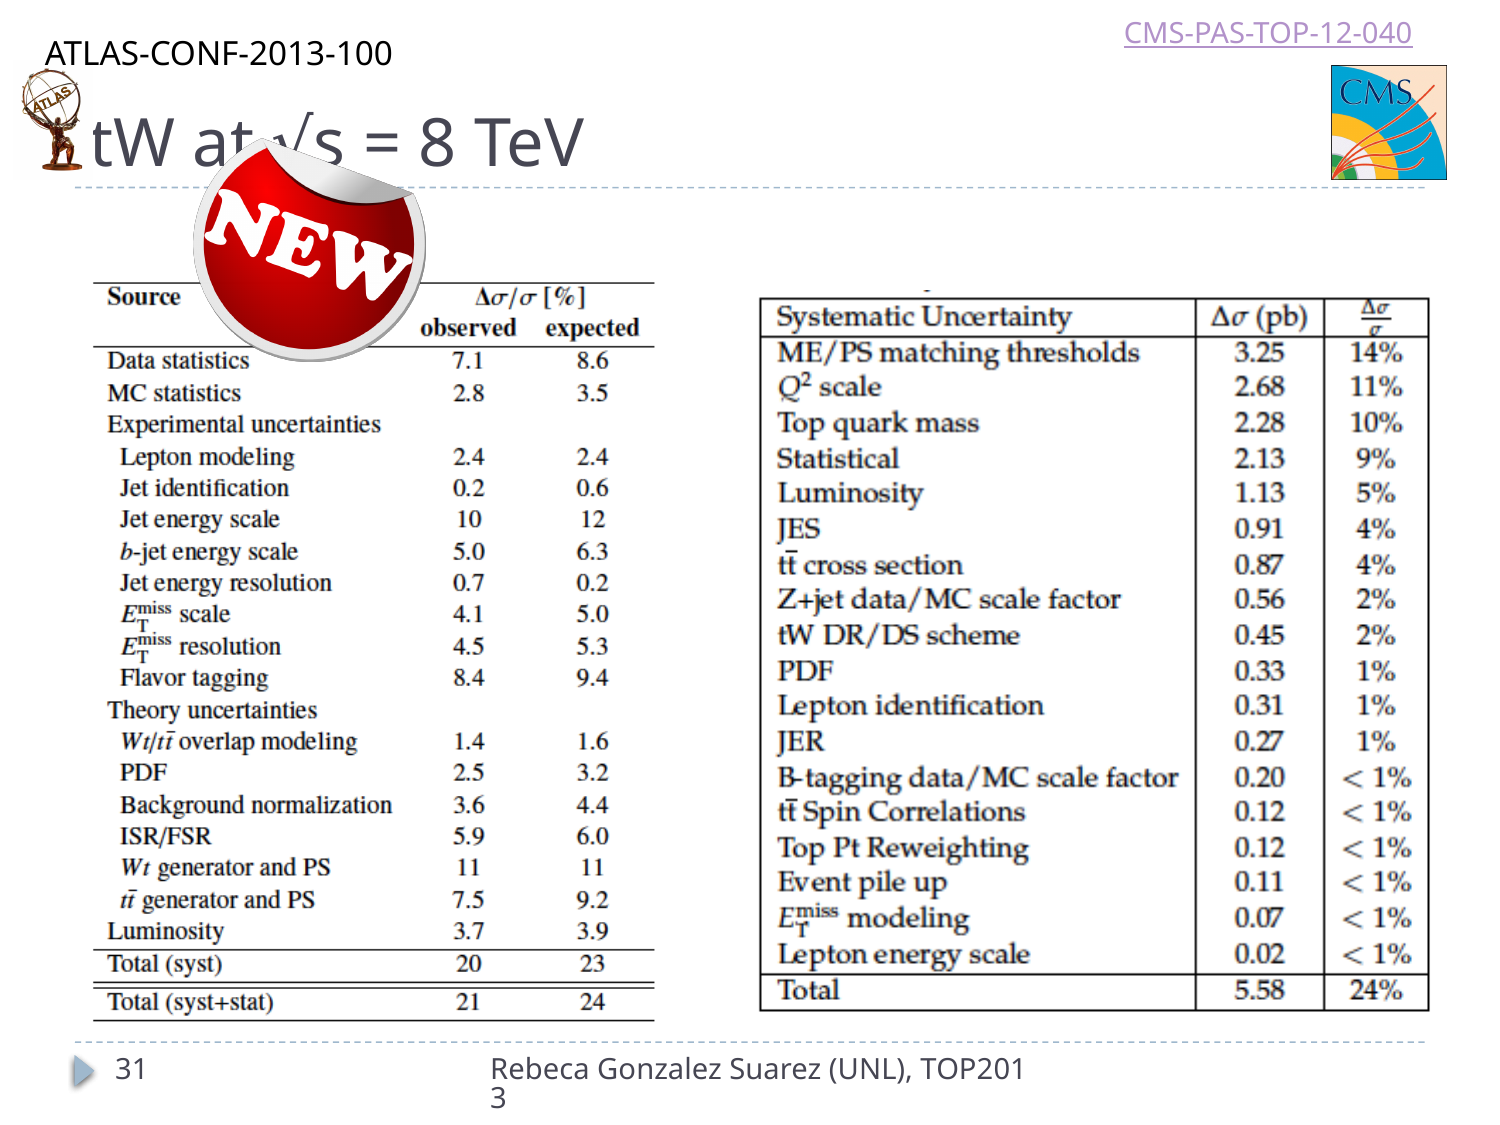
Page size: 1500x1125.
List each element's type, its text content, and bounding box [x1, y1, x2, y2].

title tW at √s = 8 TeV [97, 37, 1425, 188]
footer Rebeca Gonzalez Suarez (UNL), TOP2013 [475, 1042, 1051, 1103]
picture [1331, 64, 1447, 180]
text_box CMS-PAS-TOP-12-040 [1108, 6, 1428, 62]
slide_number 31 [100, 1042, 426, 1103]
picture [749, 290, 1447, 1031]
text_box ATLAS-CONF-2013-100 [30, 24, 409, 80]
picture [12, 60, 93, 181]
picture [1368, 81, 1380, 103]
picture [1341, 81, 1349, 103]
picture [1422, 133, 1431, 144]
picture [74, 128, 674, 1031]
